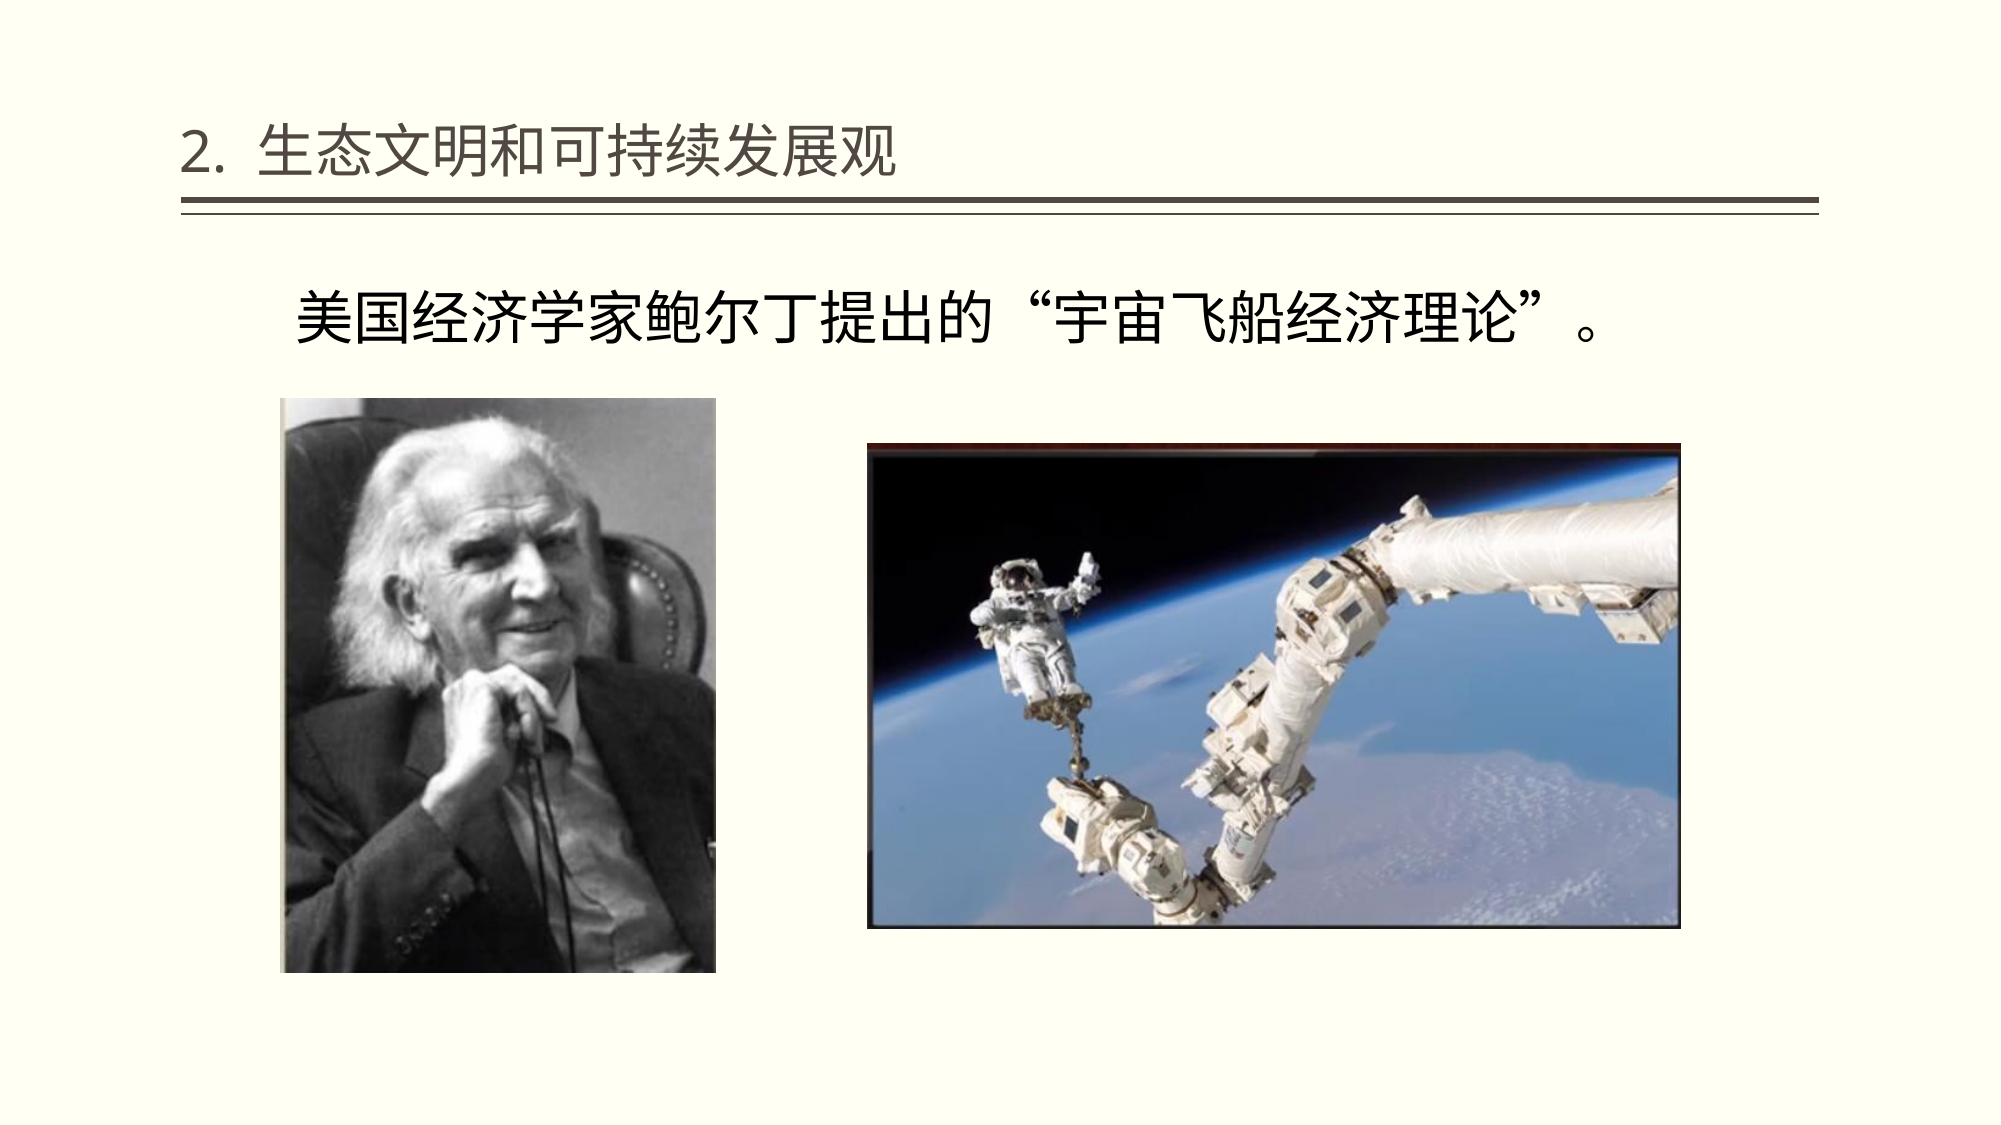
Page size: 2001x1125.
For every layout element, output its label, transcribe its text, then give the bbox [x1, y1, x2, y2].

text_box 美国经济学家鲍尔丁提出的“宇宙飞船经济理论”。 [178, 253, 1742, 359]
picture [280, 398, 717, 973]
picture [867, 443, 1681, 929]
title 2. 生态文明和可持续发展观 [178, 12, 1816, 193]
